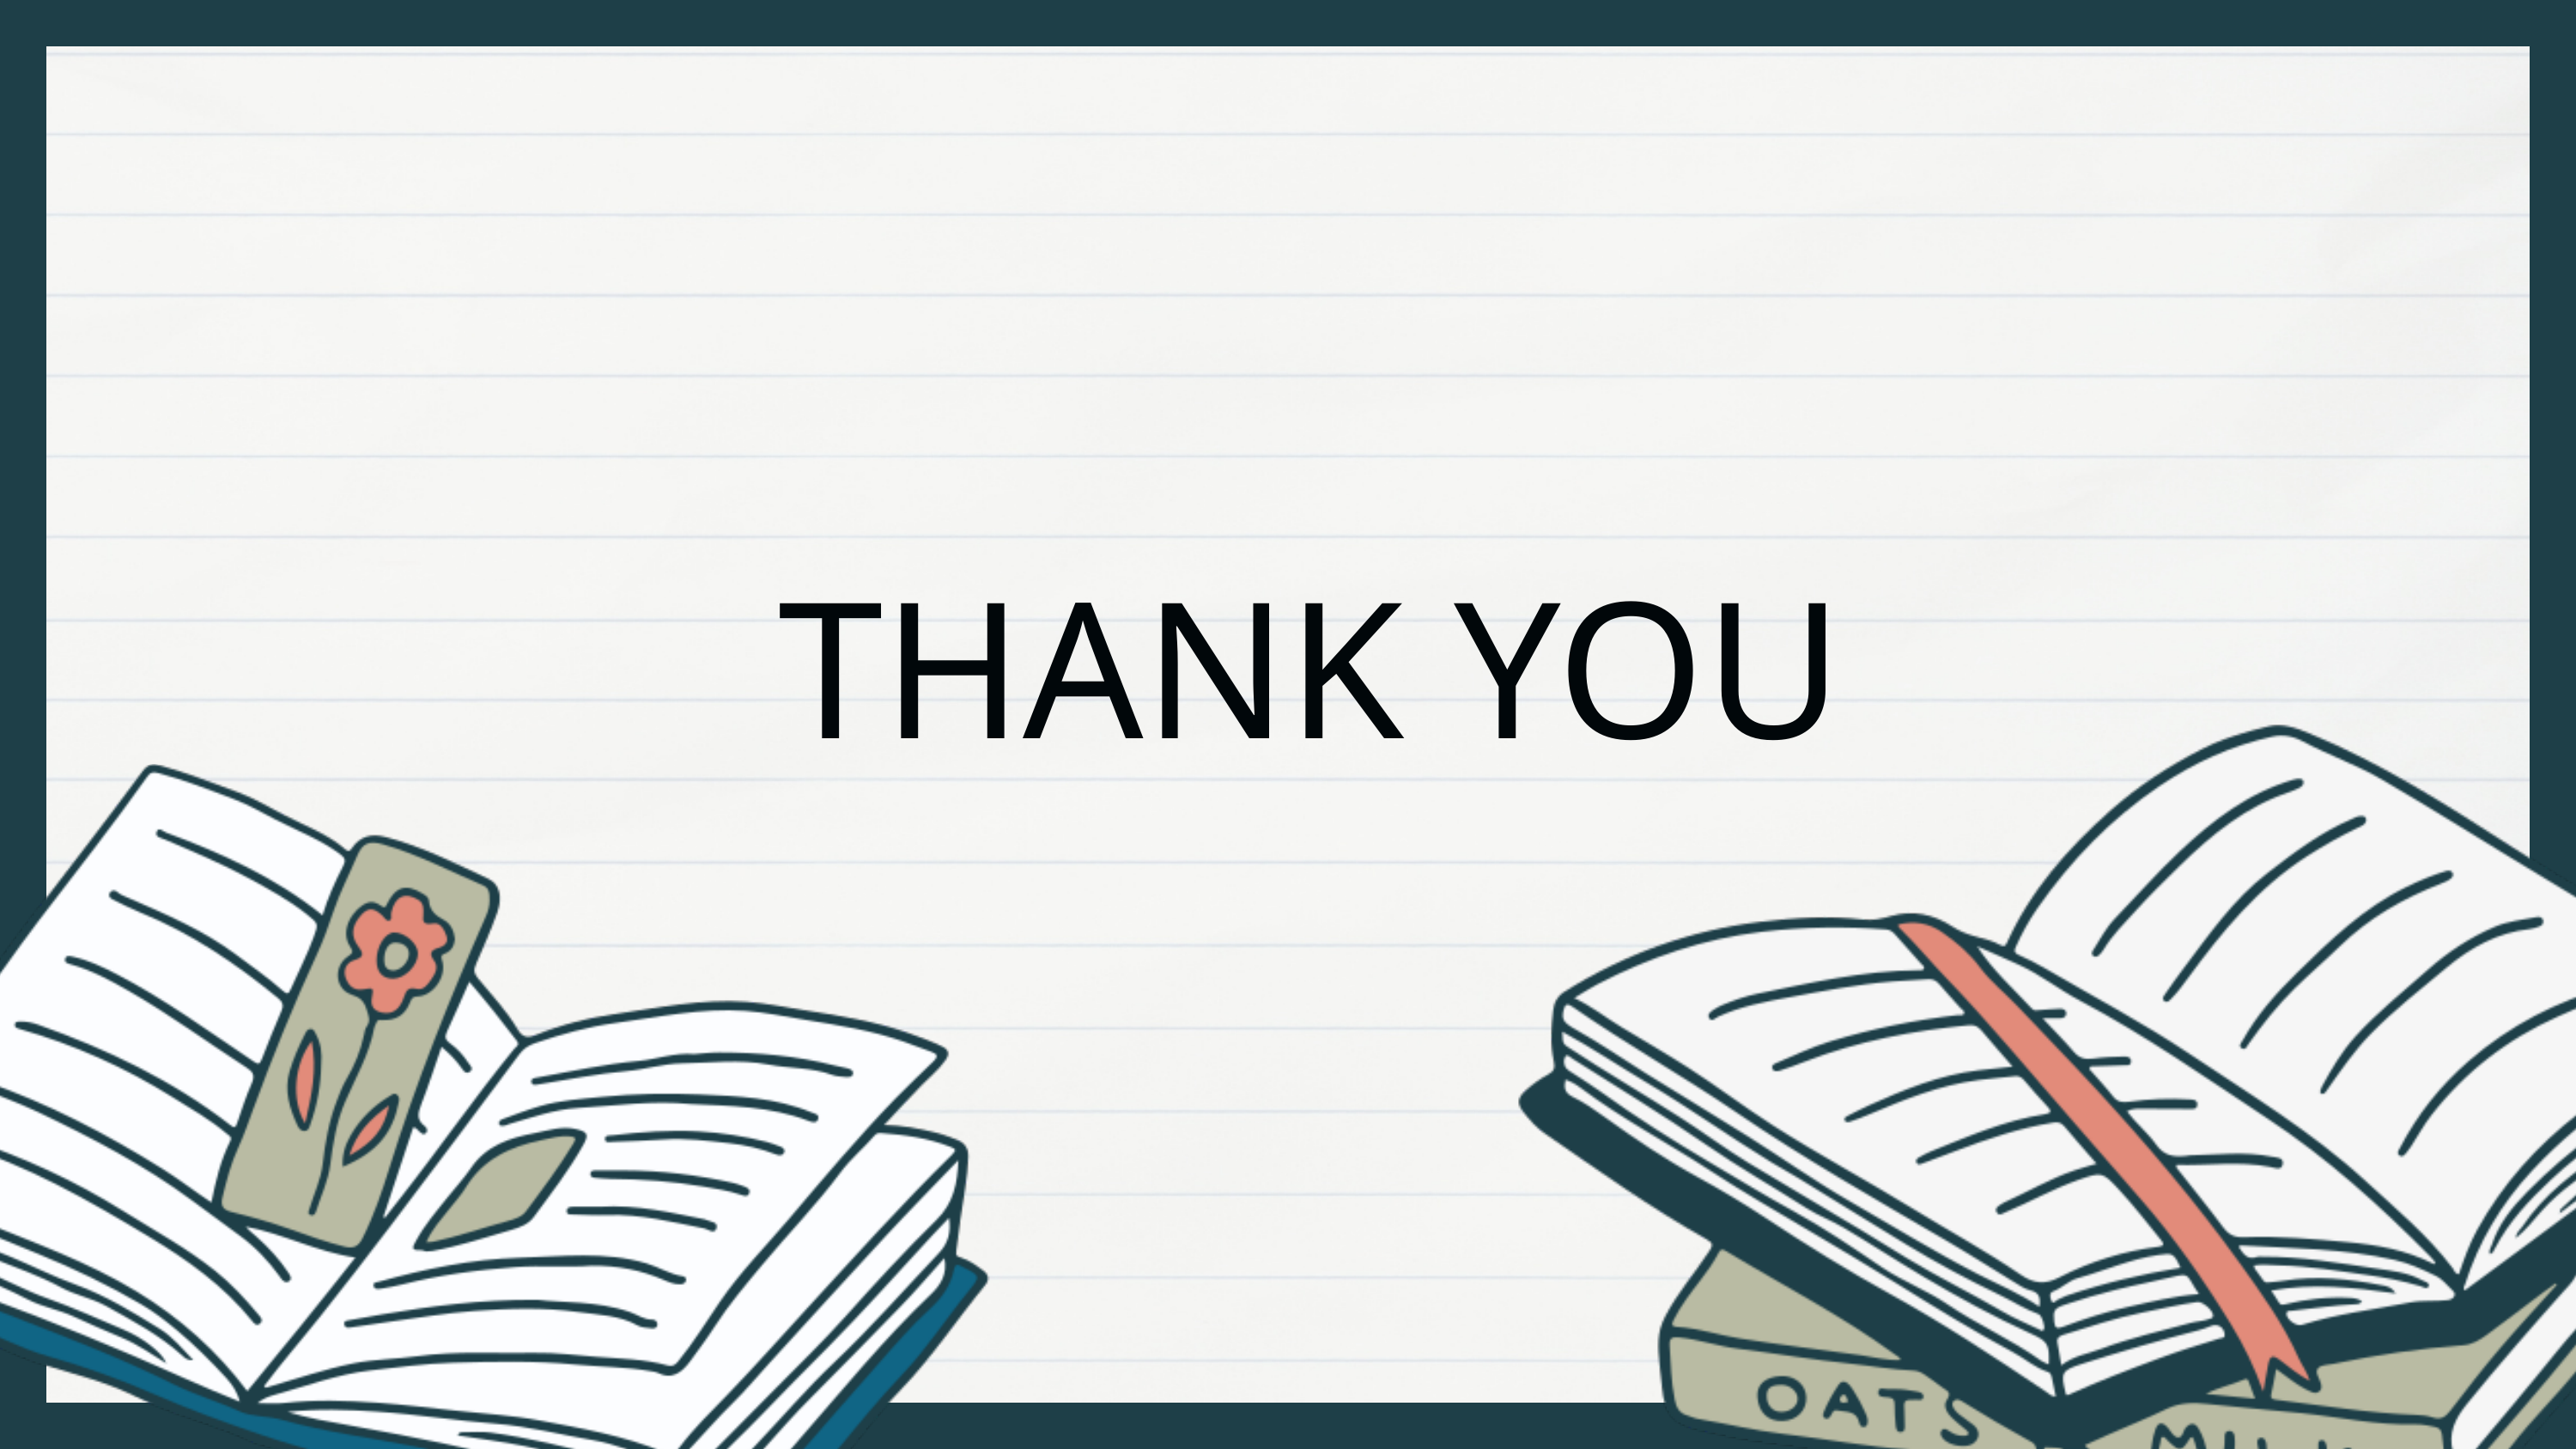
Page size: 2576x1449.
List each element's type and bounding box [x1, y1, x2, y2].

text_box [0, 0, 2576, 1449]
